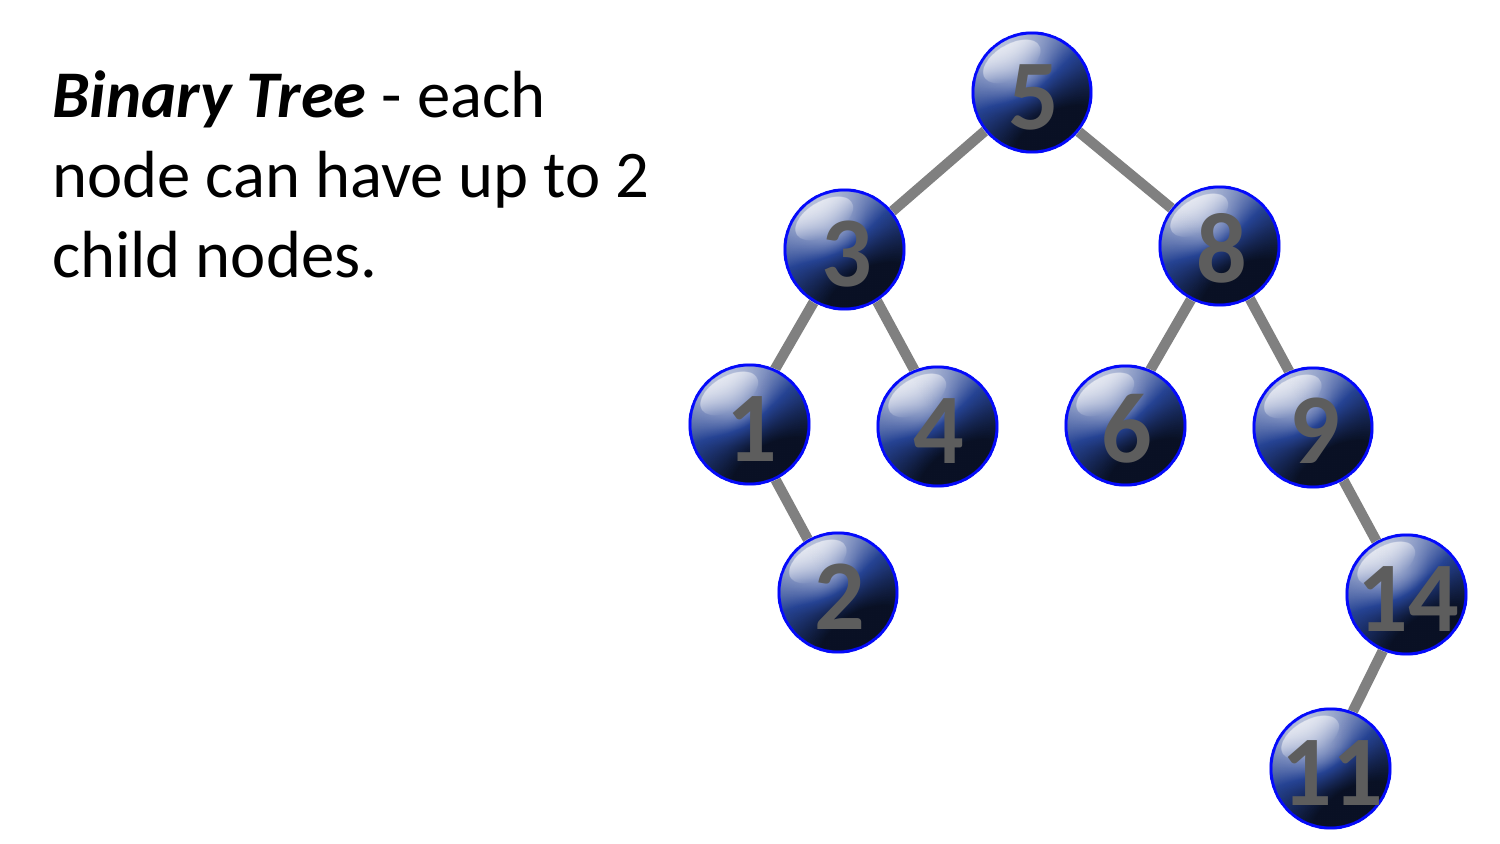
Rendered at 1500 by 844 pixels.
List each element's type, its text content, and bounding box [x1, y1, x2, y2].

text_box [970, 21, 1095, 159]
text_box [875, 355, 1000, 493]
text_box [749, 432, 840, 598]
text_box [749, 248, 845, 414]
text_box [1251, 356, 1376, 494]
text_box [782, 178, 907, 316]
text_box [1329, 608, 1409, 758]
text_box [1031, 93, 1221, 249]
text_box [687, 353, 812, 491]
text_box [1265, 697, 1400, 835]
text_box Binary Tree - each node can have up to 2 child nodes. [37, 43, 700, 299]
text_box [1063, 354, 1188, 492]
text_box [849, 248, 938, 414]
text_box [1318, 434, 1408, 599]
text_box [1223, 249, 1313, 415]
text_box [1157, 174, 1282, 312]
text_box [776, 521, 901, 659]
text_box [1341, 523, 1476, 661]
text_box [1124, 249, 1218, 415]
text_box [842, 89, 1029, 255]
